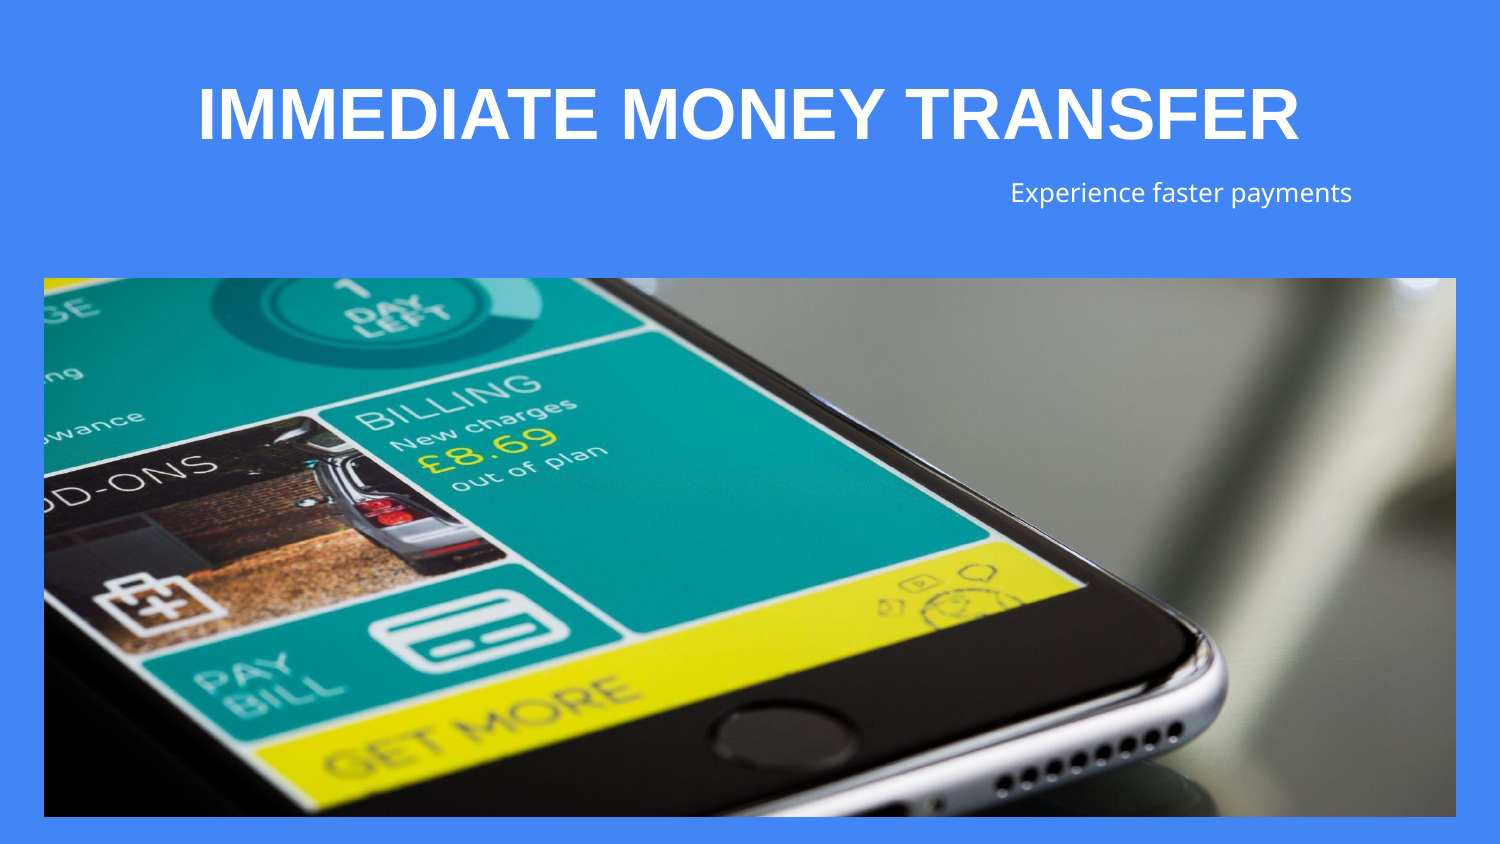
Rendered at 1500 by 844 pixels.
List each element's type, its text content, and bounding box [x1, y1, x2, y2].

picture [44, 278, 1456, 818]
title IMMEDIATE MONEY TRANSFER [75, 58, 1425, 225]
subtitle Experience faster payments [18, 153, 1368, 225]
